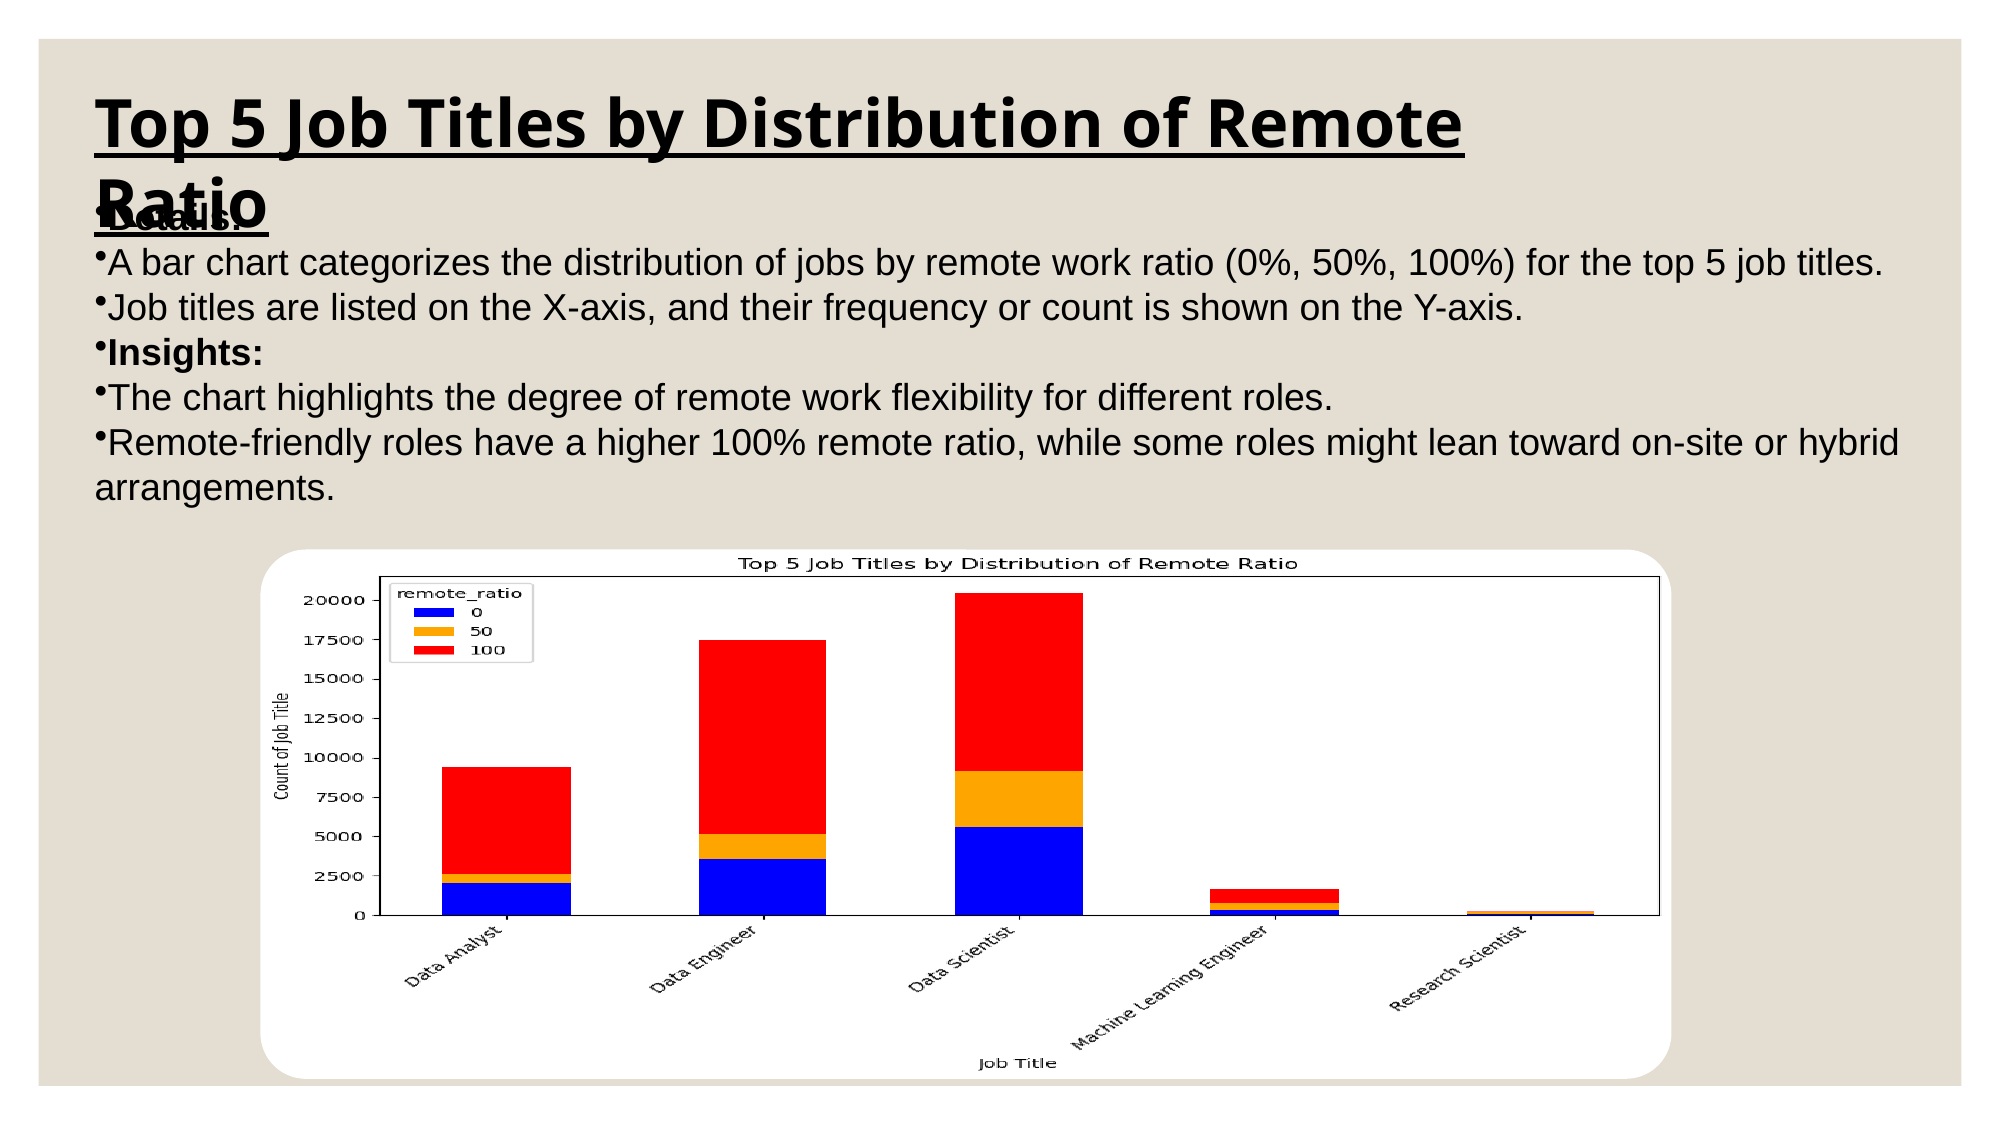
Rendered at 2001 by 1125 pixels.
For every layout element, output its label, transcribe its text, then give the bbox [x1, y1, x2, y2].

text_box Top 5 Job Titles by Distribution of Remote Ratio [79, 73, 1626, 249]
text_box Details: A bar chart categorizes the distribution of jobs by remote work ratio (0%, 50%, 100%) for the top 5 job titles. Job titles are listed on the X-axis, and their frequency or count is shown on the Y-axis. Insights: The chart highlights the degree of remote work flexibility for different roles. Remote-friendly roles have a higher 100% remote ratio, while some roles might lean toward on-site or hybrid arrangements. [79, 185, 1986, 561]
picture [260, 549, 1672, 1079]
